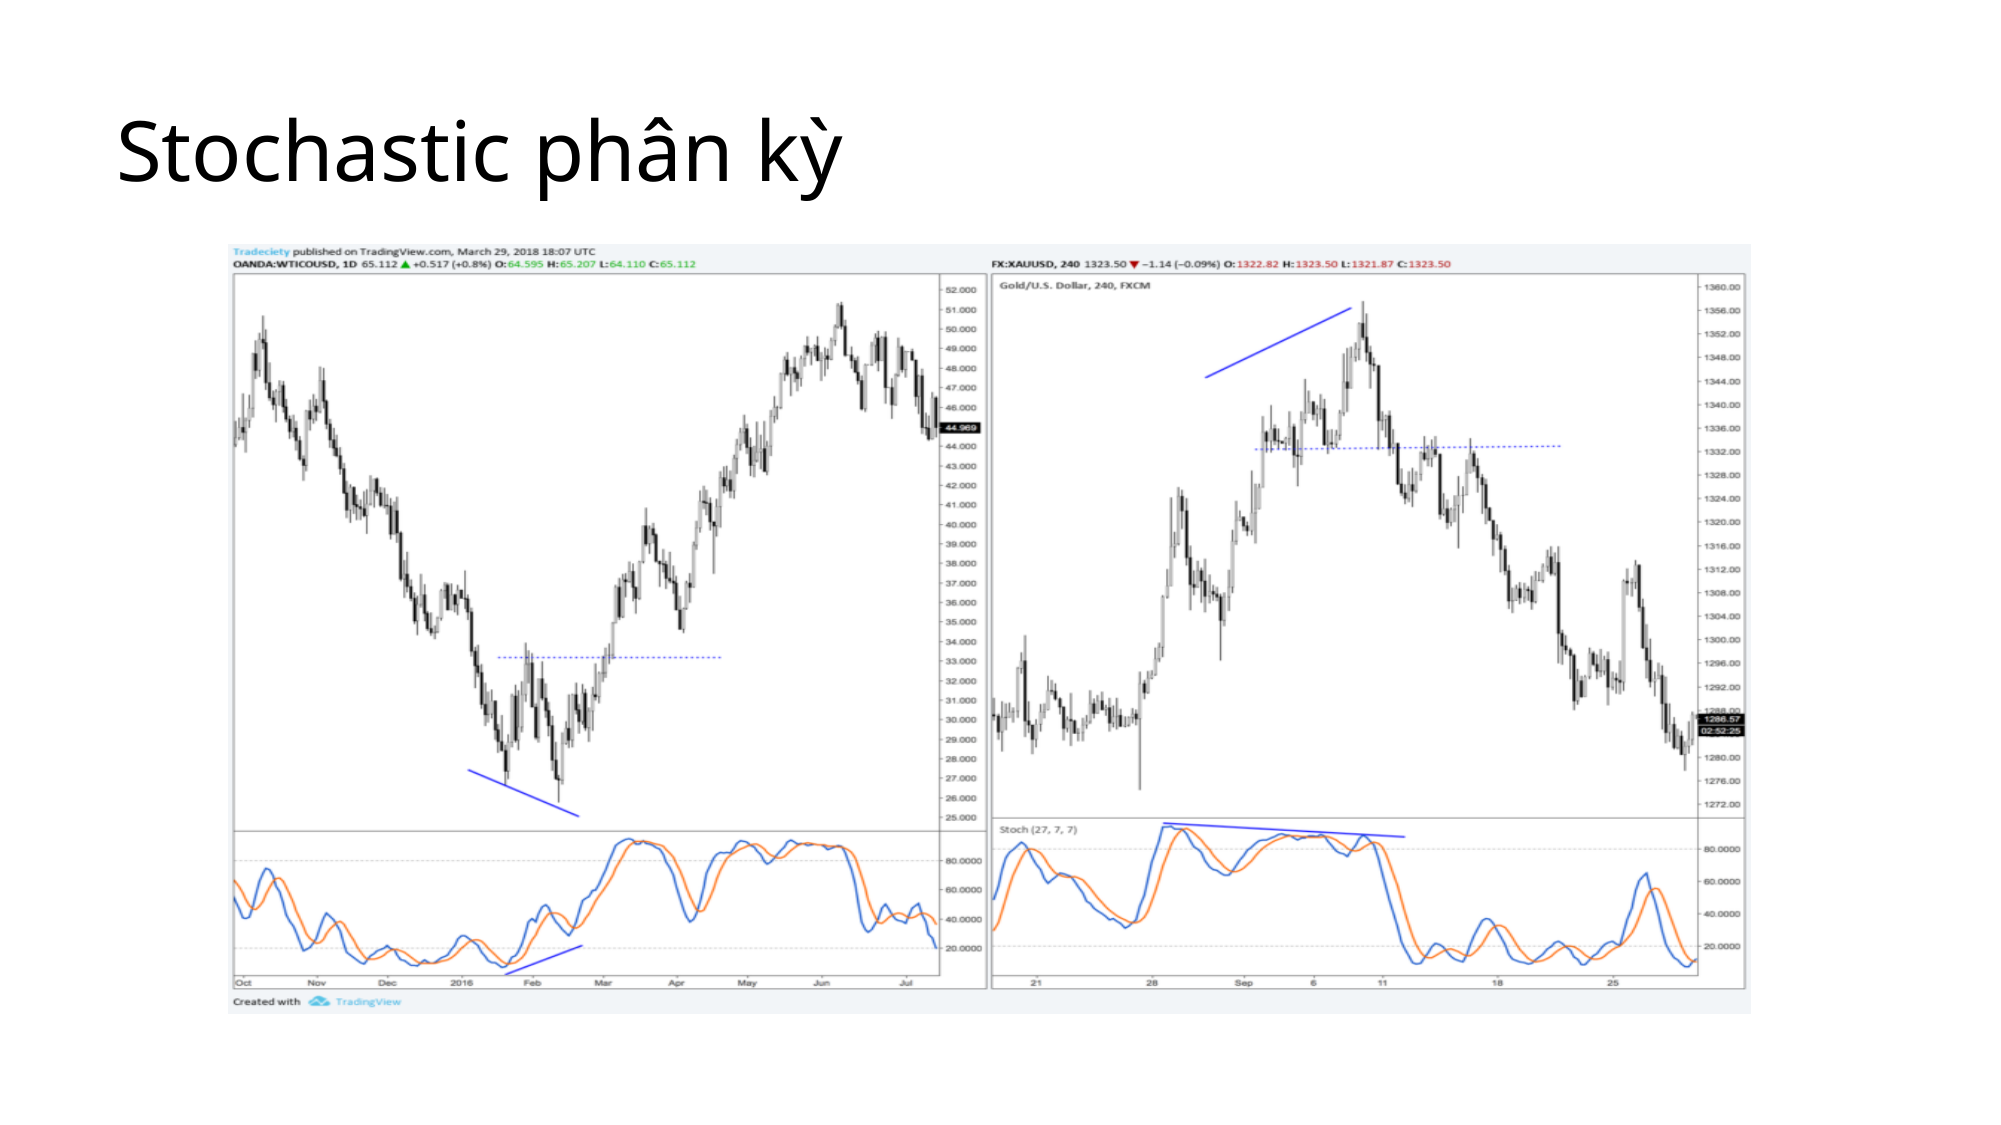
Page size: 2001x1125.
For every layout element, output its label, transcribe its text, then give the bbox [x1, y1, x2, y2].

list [228, 244, 1751, 1014]
title Stochastic phân kỳ [101, 46, 1947, 264]
